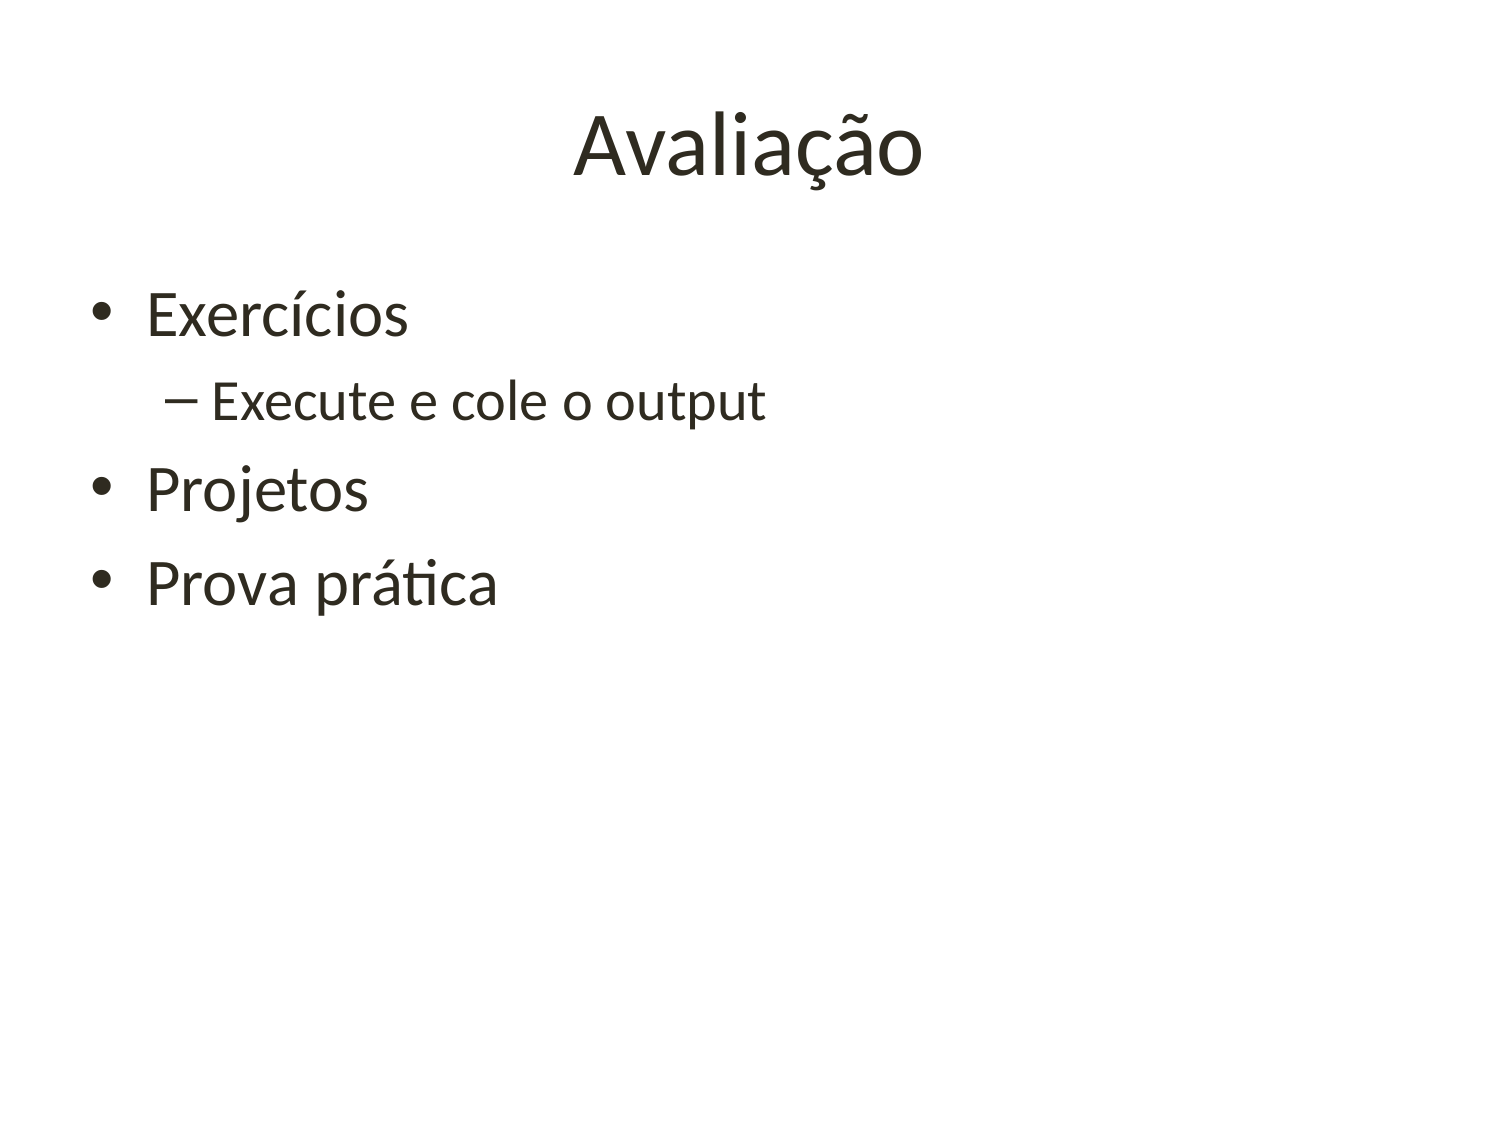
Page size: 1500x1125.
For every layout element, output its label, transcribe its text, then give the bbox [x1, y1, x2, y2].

title Avaliação [74, 44, 1426, 233]
list Exercícios Execute e cole o output Projetos Prova prática [74, 262, 1426, 1006]
